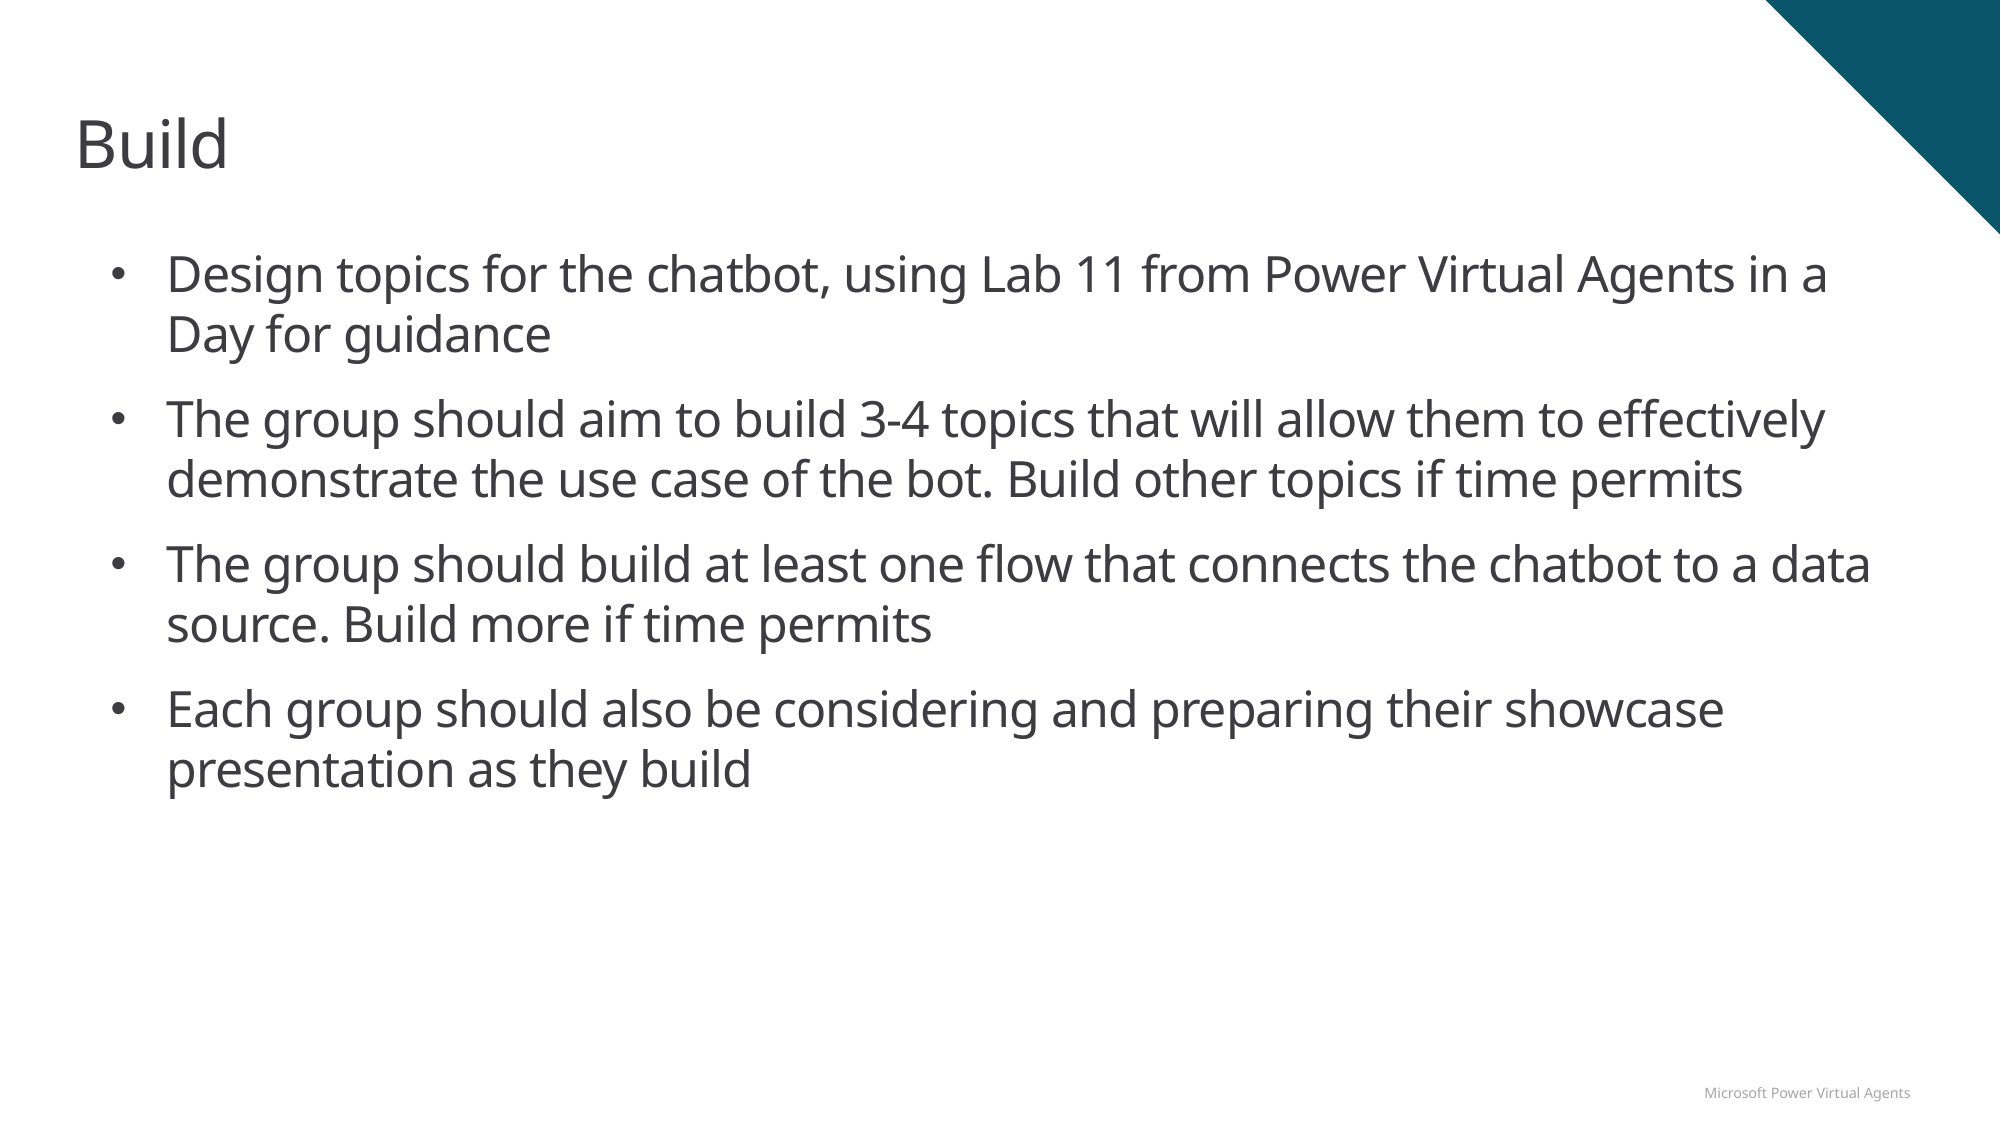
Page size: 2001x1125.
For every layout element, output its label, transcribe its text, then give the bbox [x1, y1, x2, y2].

text_box [1764, 0, 2000, 236]
title Build [74, 101, 1930, 183]
text_box Design topics for the chatbot, using Lab 11 from Power Virtual Agents in a Day for guidance The group should aim to build 3-4 topics that will allow them to effectively demonstrate the use case of the bot. Build other topics if time permits The group should build at least one flow that connects the chatbot to a data source. Build more if time permits Each group should also be considering and preparing their showcase presentation as they build [95, 235, 1904, 1024]
